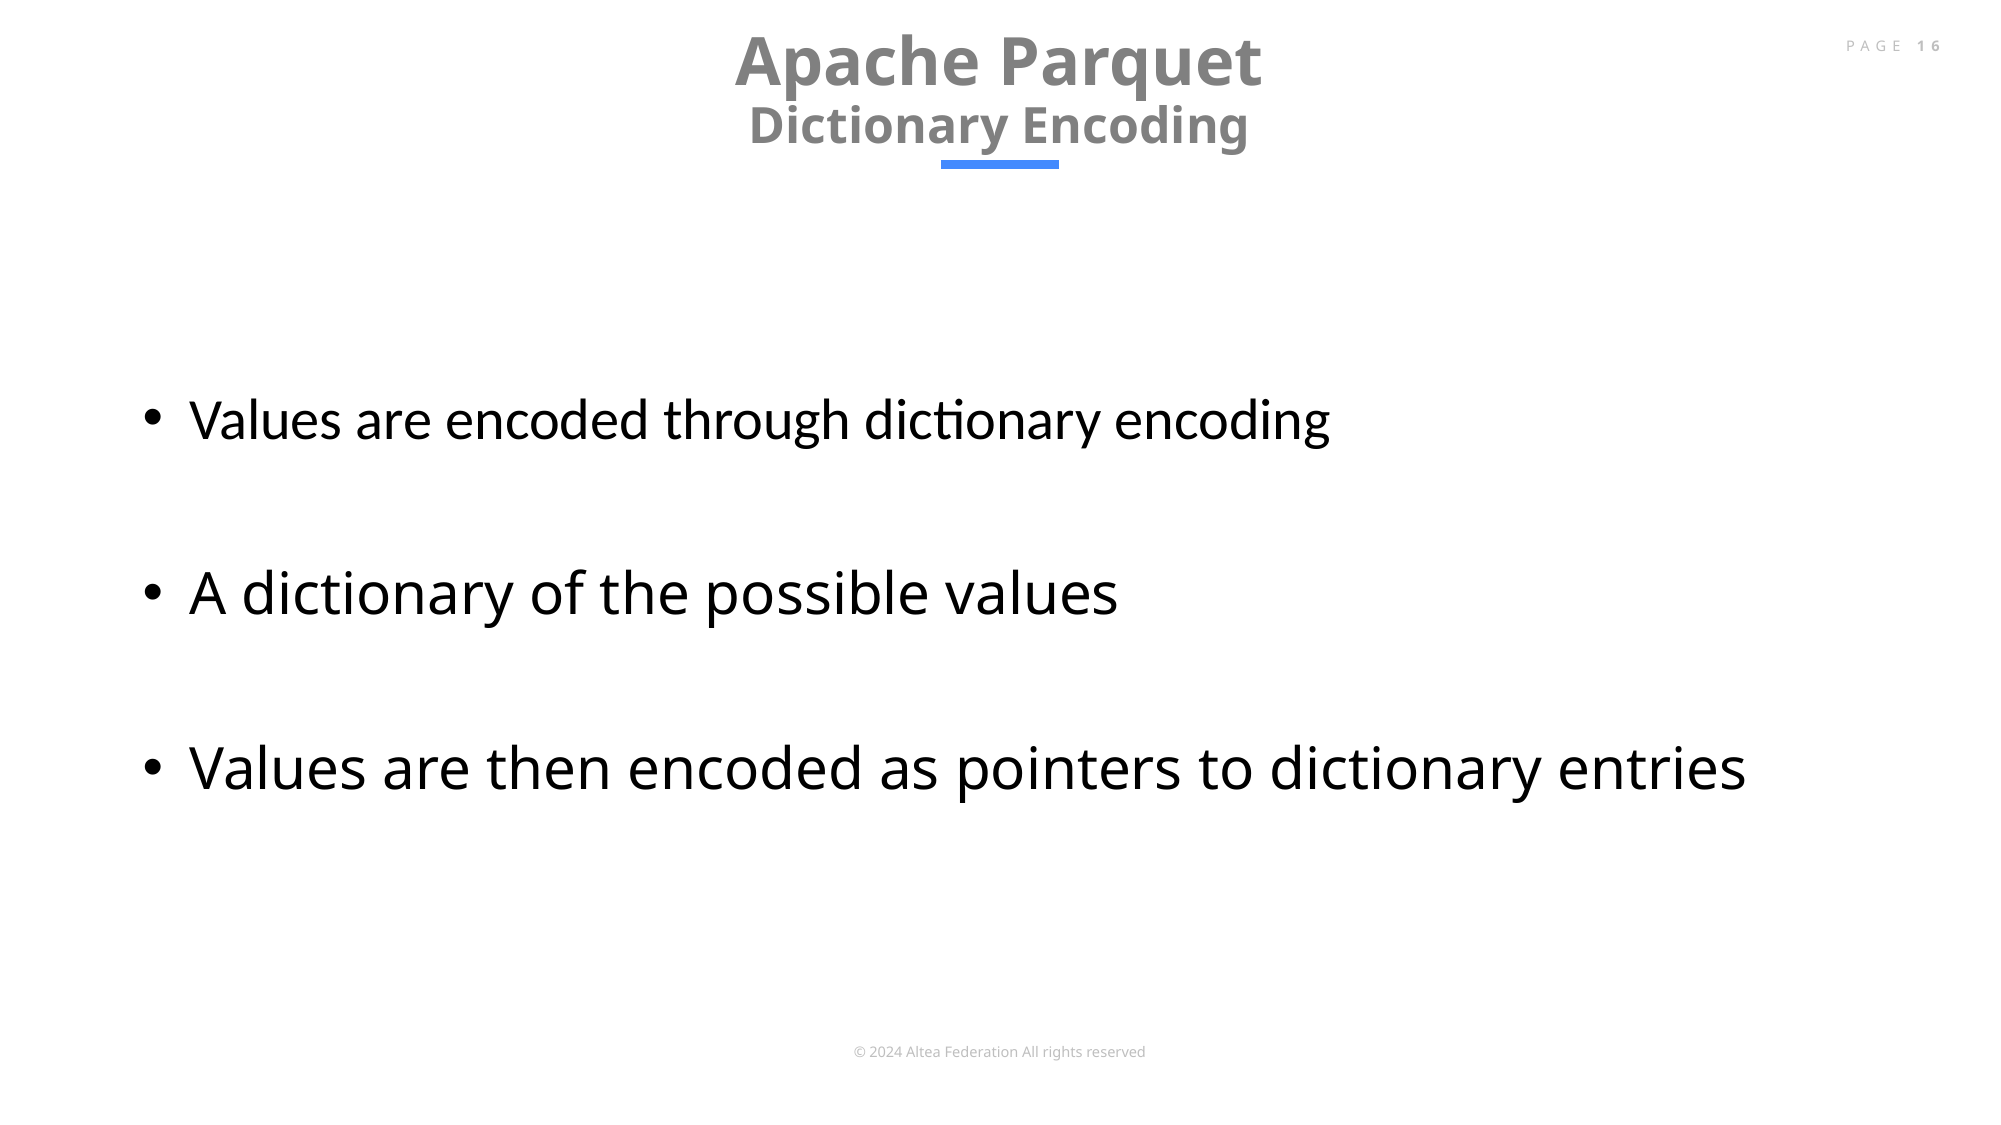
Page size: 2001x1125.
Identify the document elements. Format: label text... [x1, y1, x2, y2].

slide_number PAGE 16 [1792, 29, 1955, 90]
text_box Values are encoded through dictionary encoding A dictionary of the possible values Values are then encoded as pointers to dictionary entries [127, 268, 1955, 879]
title Apache Parquet Dictionary Encoding [137, 26, 1863, 156]
